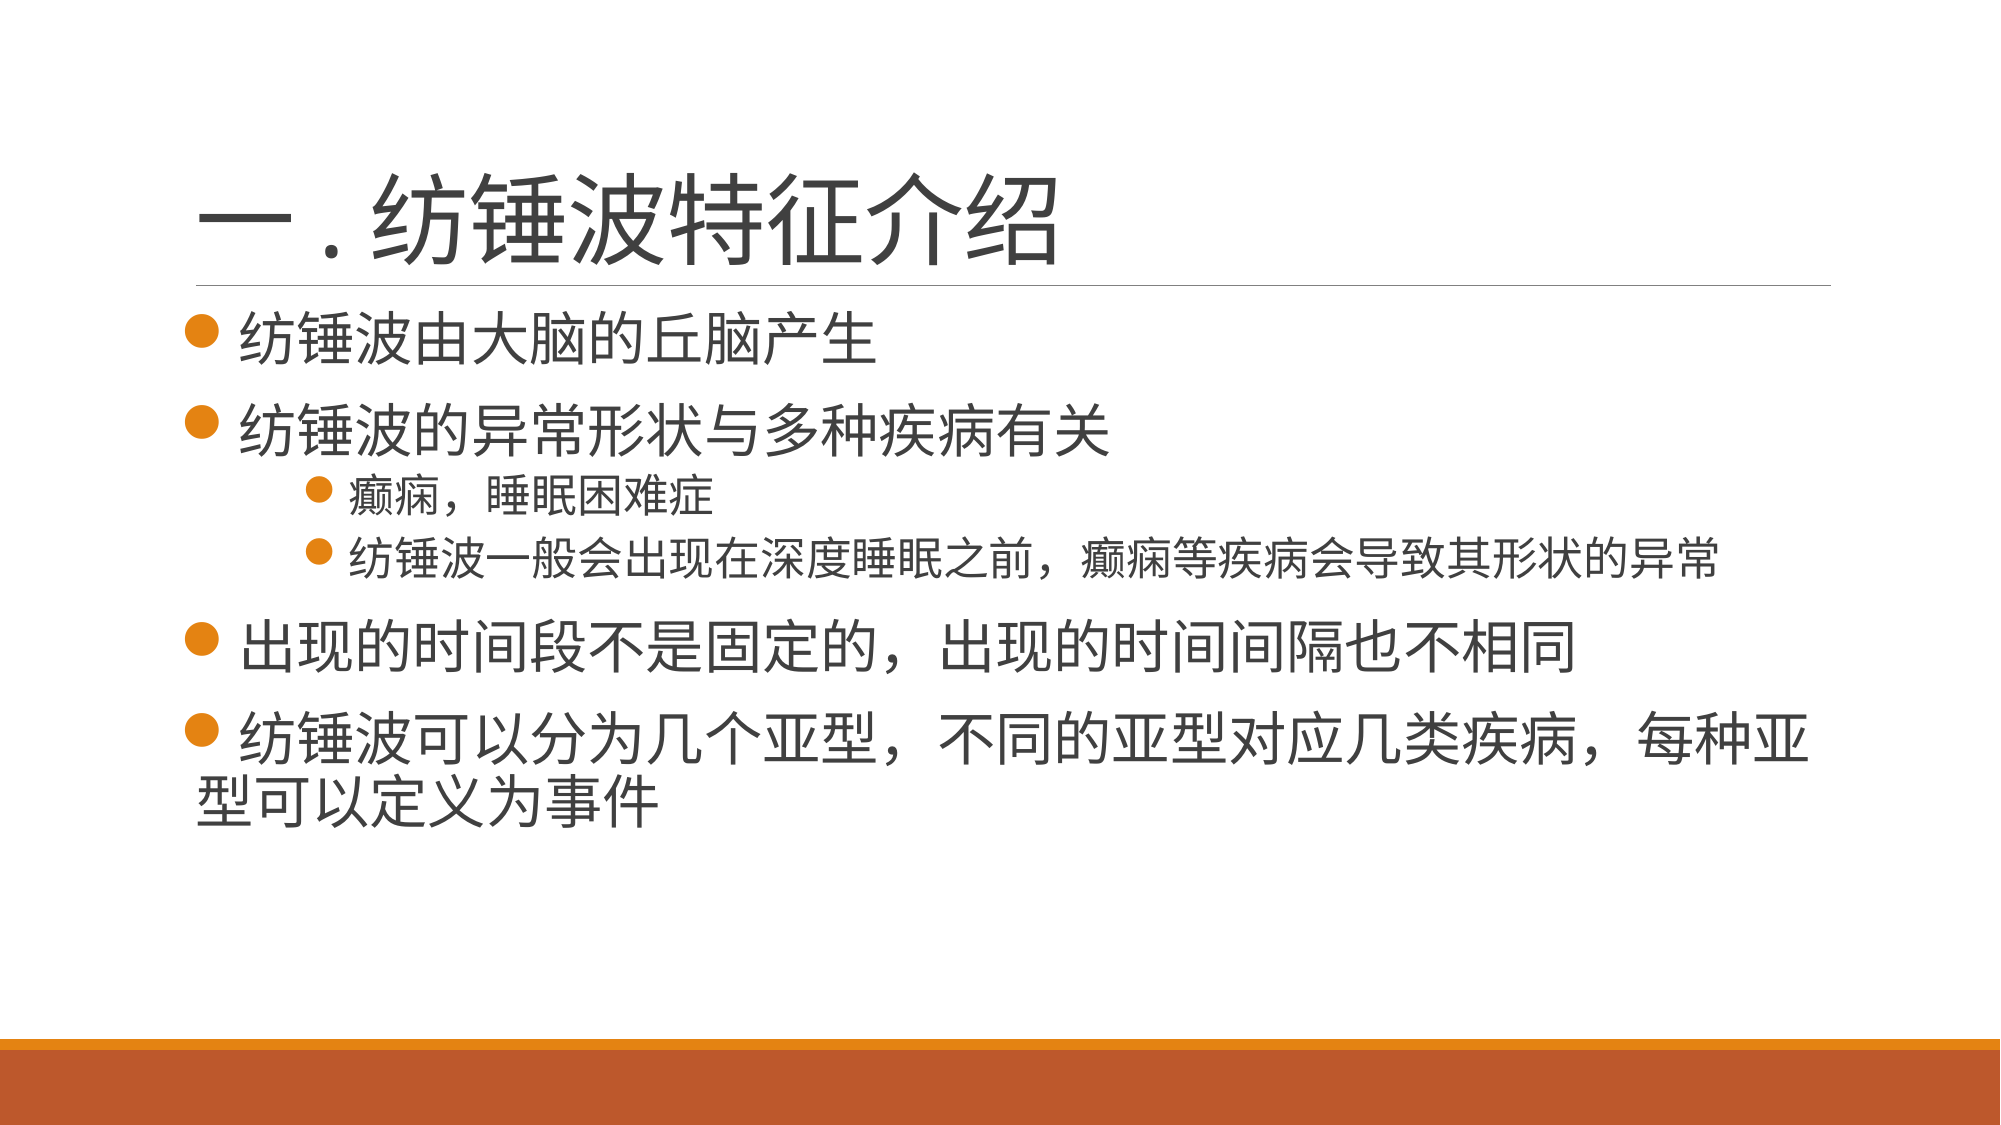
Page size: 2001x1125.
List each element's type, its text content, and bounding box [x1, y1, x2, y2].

list 纺锤波由大脑的丘脑产生 纺锤波的异常形状与多种疾病有关 癫痫，睡眠困难症 纺锤波一般会出现在深度睡眠之前，癫痫等疾病会导致其形状的异常 出现的时间段不是固定的，出现的时间间隔也不相同 纺锤波可以分为几个亚型，不同的亚型对应几类疾病，每种亚型可以定义为事件 [180, 302, 1830, 963]
title 一.纺锤波特征介绍 [180, 47, 1830, 285]
